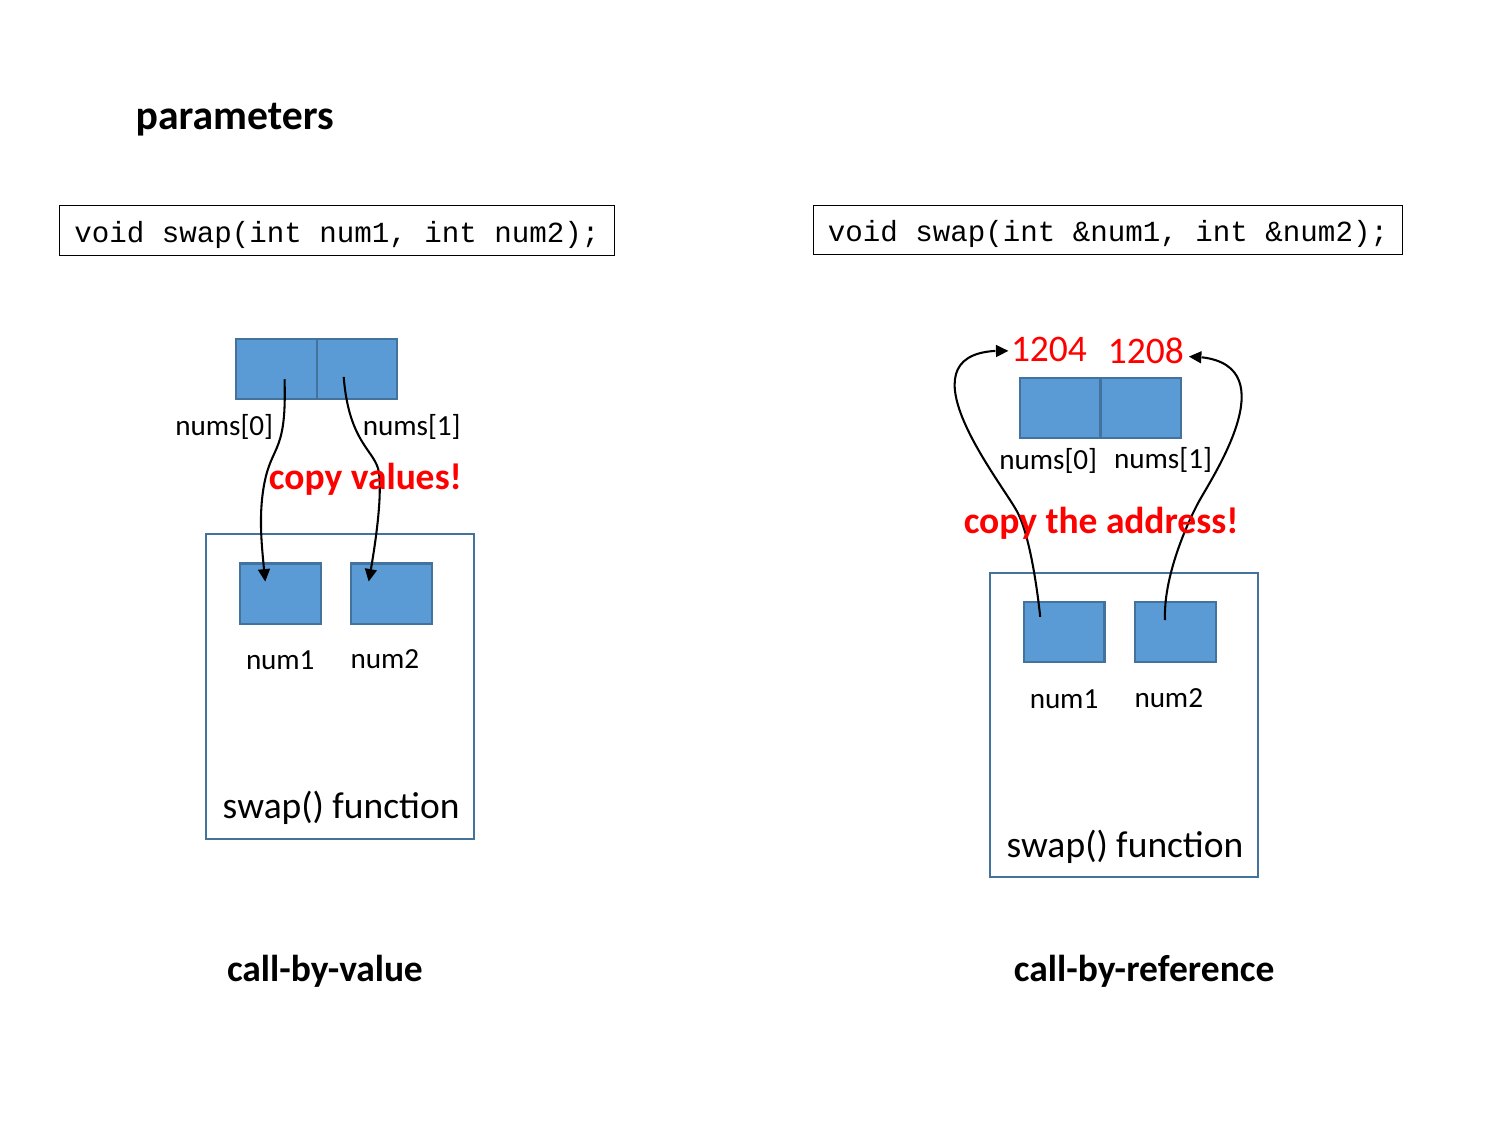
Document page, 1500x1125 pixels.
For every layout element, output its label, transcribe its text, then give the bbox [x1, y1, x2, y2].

text_box [1100, 378, 1182, 431]
text_box [1134, 601, 1217, 663]
text_box [277, 379, 286, 444]
text_box [316, 338, 398, 400]
text_box 1204 [996, 316, 1103, 377]
text_box nums[0] [160, 399, 282, 449]
text_box [359, 505, 381, 582]
text_box [1177, 351, 1243, 488]
text_box void swap(int num1, int num2); [59, 205, 615, 256]
text_box call-by-value [212, 936, 439, 997]
text_box nums[0] [984, 464, 996, 483]
text_box nums[1] [348, 399, 476, 444]
text_box num1 [231, 632, 330, 683]
text_box [350, 562, 433, 625]
text_box [989, 572, 1259, 878]
text_box [342, 376, 365, 444]
text_box num2 [335, 632, 435, 683]
text_box call-by-reference [999, 936, 1290, 997]
text_box [1028, 548, 1042, 617]
text_box num1 [1015, 671, 1114, 722]
text_box swap() function [991, 812, 1259, 873]
text_box nums[1] [1099, 431, 1182, 482]
text_box parameters [120, 81, 349, 146]
text_box [235, 338, 316, 400]
text_box copy the address! [949, 488, 1255, 548]
text_box [257, 505, 273, 582]
text_box swap() function [207, 773, 475, 834]
text_box [1019, 377, 1100, 433]
text_box num2 [1119, 671, 1218, 721]
text_box void swap(int &num1, int &num2); [813, 205, 1403, 255]
text_box copy values! [254, 444, 478, 505]
text_box nums[1] [1212, 453, 1228, 482]
text_box [239, 562, 322, 625]
text_box [1023, 601, 1106, 663]
text_box [205, 533, 475, 840]
text_box nums[0] [1019, 433, 1113, 483]
text_box nums[0] [280, 399, 289, 444]
text_box [1163, 548, 1180, 621]
text_box 1208 [1093, 318, 1199, 378]
text_box [953, 344, 1025, 488]
